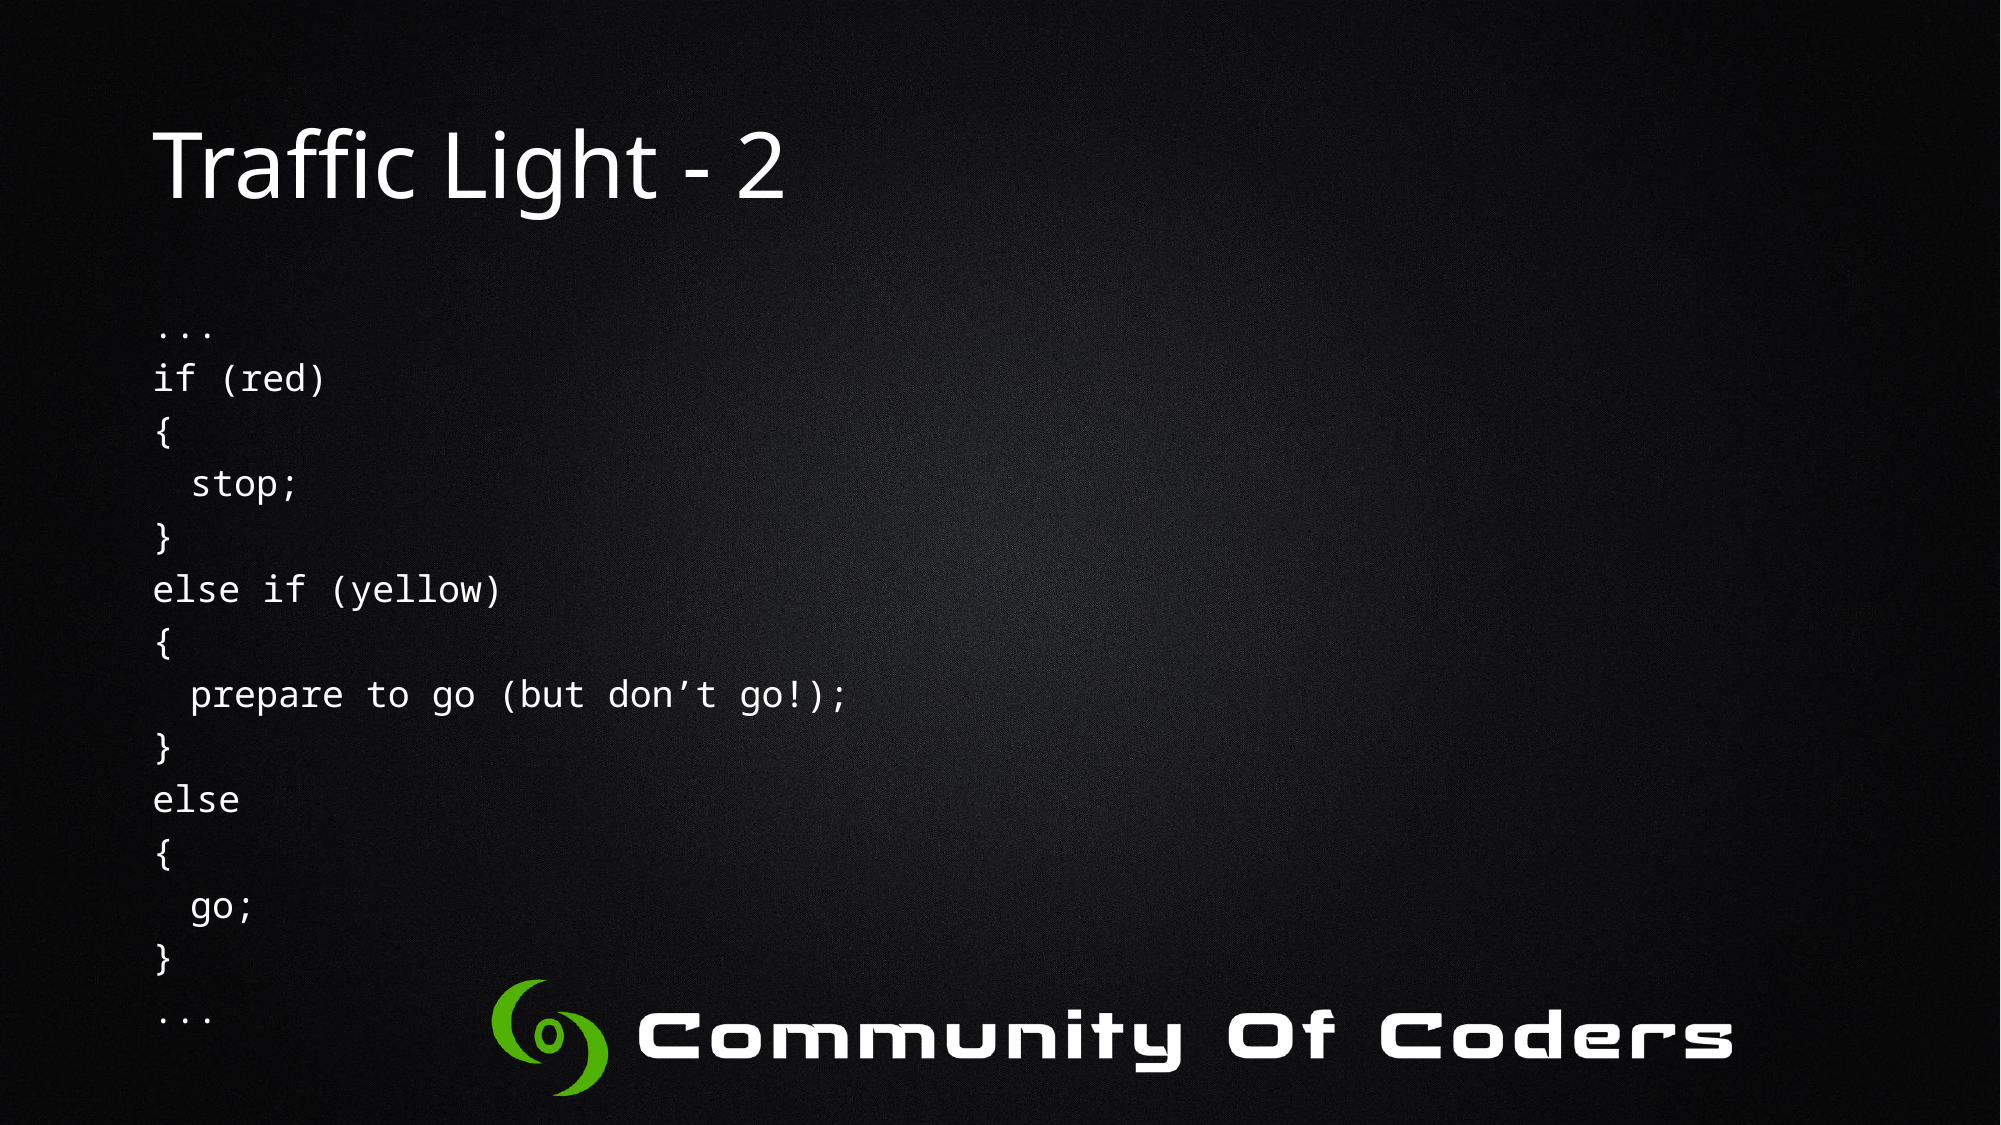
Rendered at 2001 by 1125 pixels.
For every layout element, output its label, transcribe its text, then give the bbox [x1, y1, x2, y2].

title Traffic Light - 2 [137, 59, 1863, 278]
picture [0, 0, 2001, 1125]
list ... if (red) { stop; } else if (yellow) { prepare to go (but don’t go!); } else { go; } ... [137, 299, 1863, 1040]
